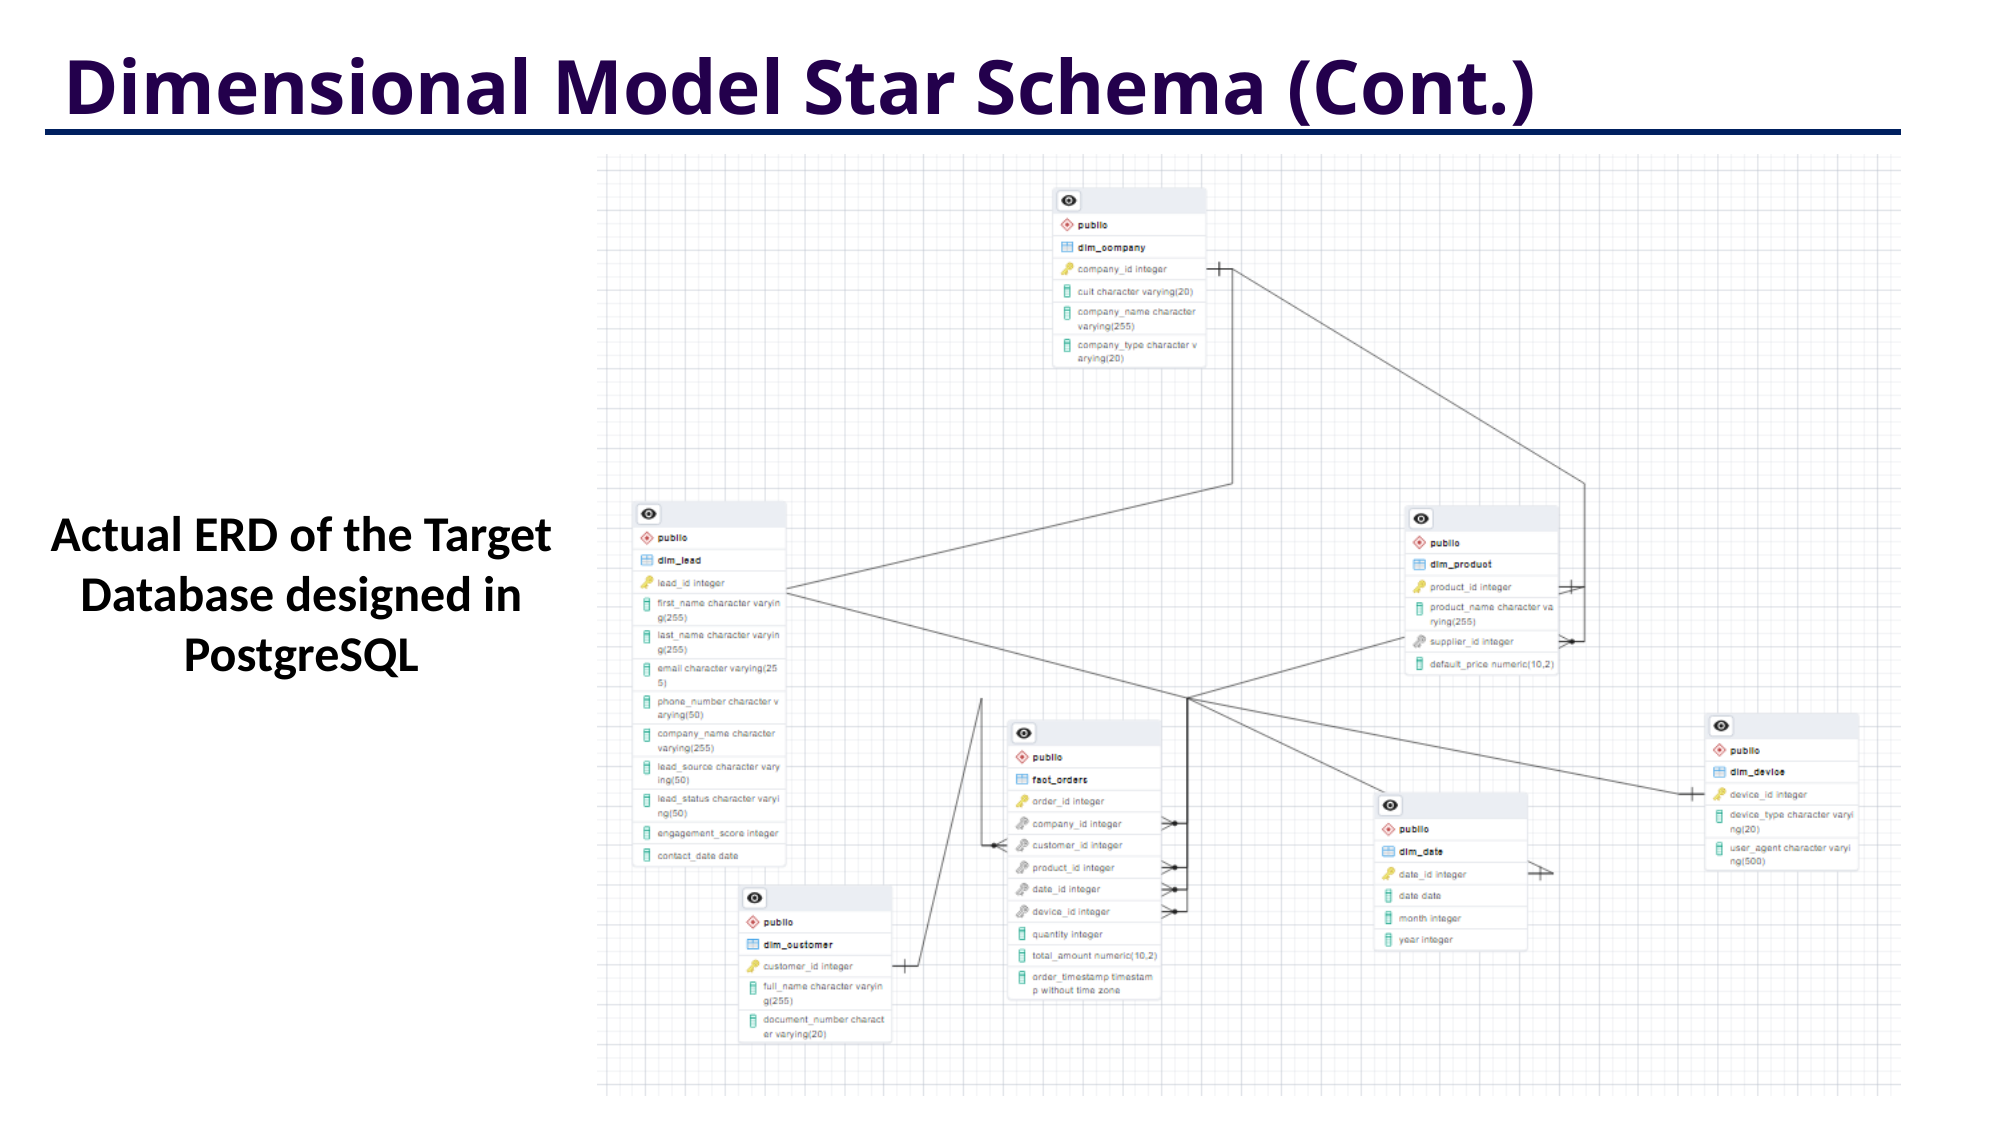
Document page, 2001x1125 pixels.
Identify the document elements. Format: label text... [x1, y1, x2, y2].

text_box Actual ERD of the Target Database designed in PostgreSQL [27, 494, 575, 689]
text_box Dimensional Model Star Schema (Cont.) [48, 42, 1905, 165]
picture [597, 154, 1901, 1097]
